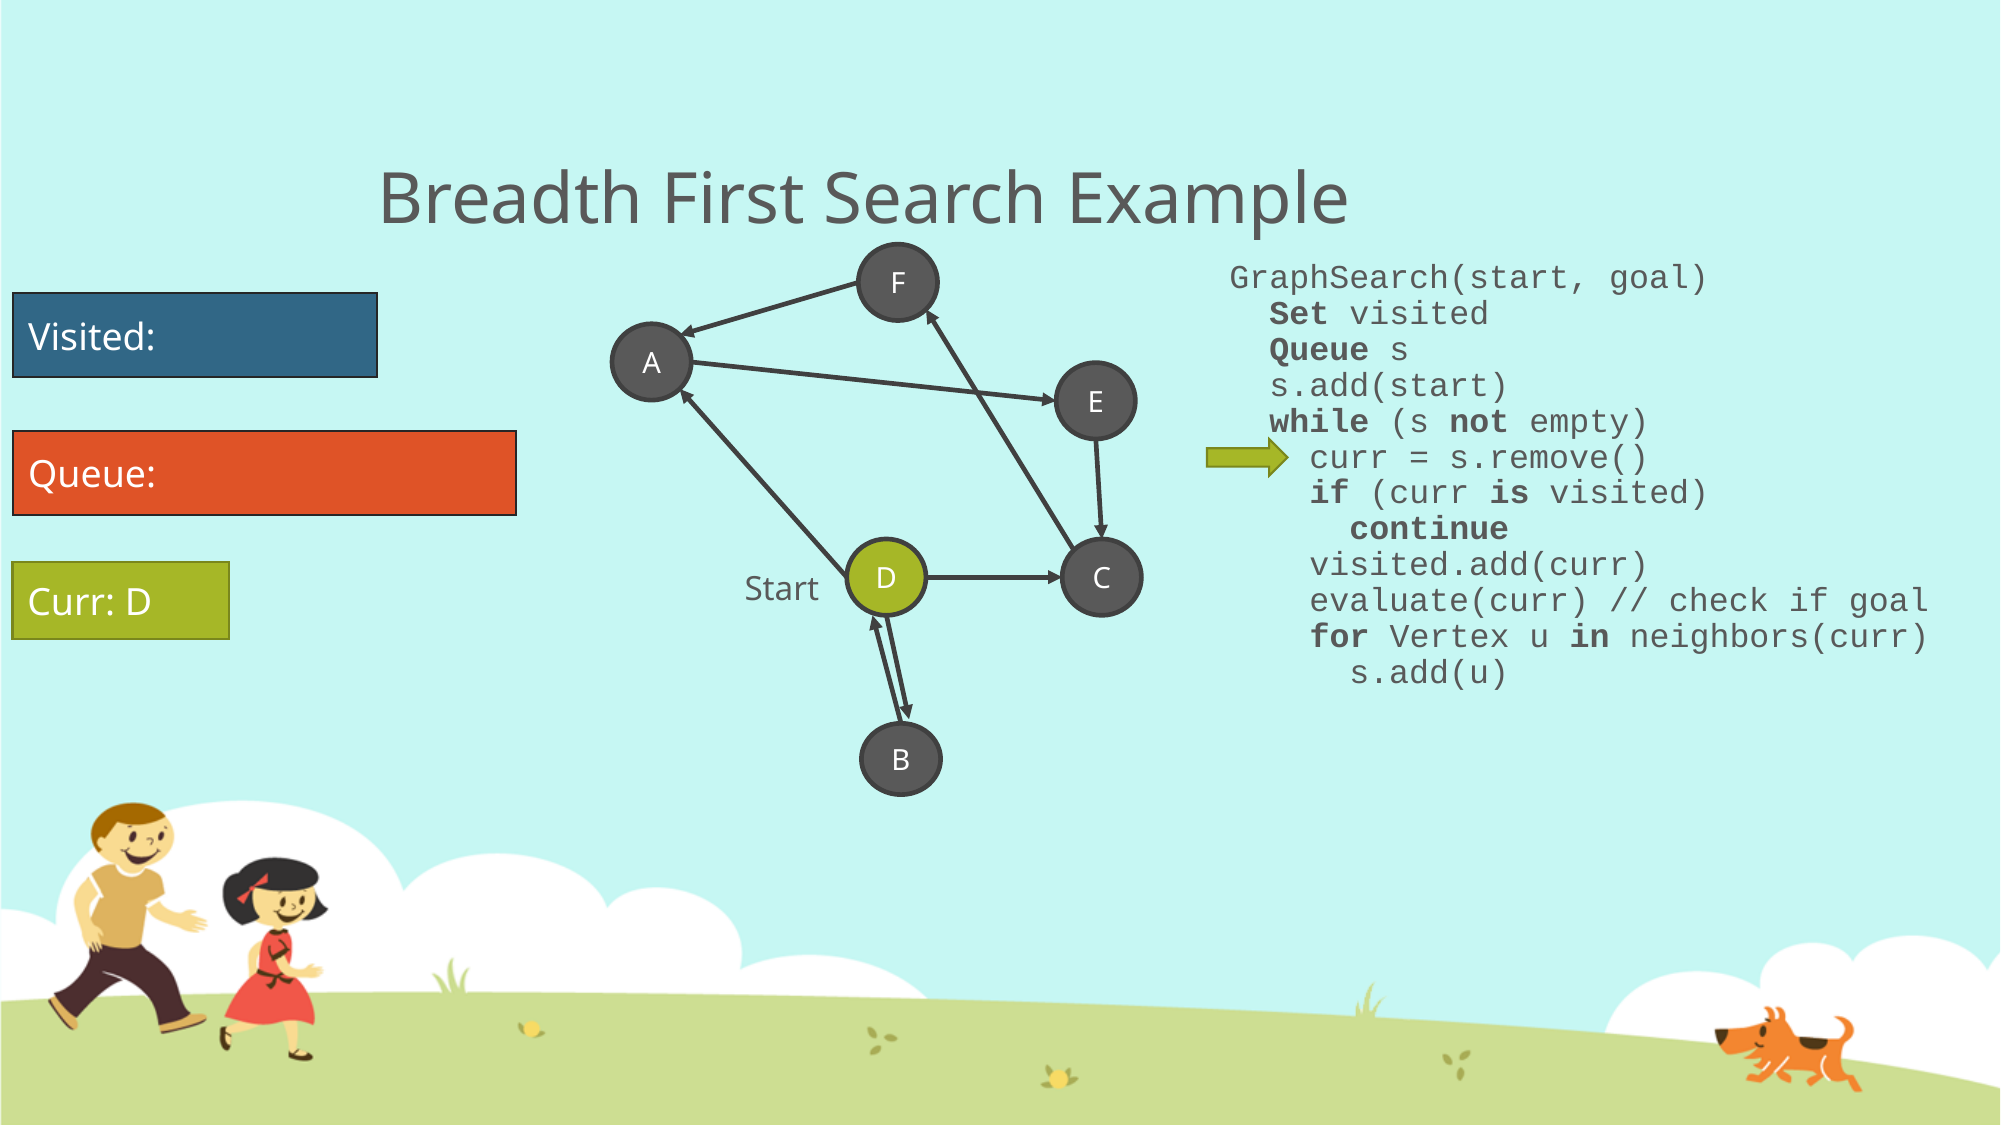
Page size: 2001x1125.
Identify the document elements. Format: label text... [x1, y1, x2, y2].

text_box Queue: [12, 430, 517, 516]
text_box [1095, 438, 1102, 539]
text_box A [610, 322, 693, 402]
text_box C [1061, 537, 1143, 617]
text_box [679, 388, 847, 578]
picture [0, 0, 2001, 1125]
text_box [901, 615, 910, 720]
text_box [872, 615, 901, 724]
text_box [926, 309, 1074, 551]
text_box Visited: [12, 292, 378, 378]
text_box [1205, 436, 1290, 479]
text_box Start [729, 559, 849, 615]
text_box Curr: D [11, 561, 230, 640]
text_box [691, 361, 926, 401]
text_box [679, 282, 859, 335]
text_box E [1074, 361, 1137, 440]
text_box B [860, 722, 942, 796]
text_box F [857, 243, 939, 322]
list GraphSearch(start, goal) Set visited Queue s s.add(start) while (s not empty) curr = s.remove() if (curr is visited) continue visited.add(curr) evaluate(curr) // check if goal for Vertex u in neighbors(curr) s.add(u) [1206, 252, 2000, 928]
title Breadth First Search Example [362, 50, 1900, 247]
text_box D [849, 537, 927, 615]
